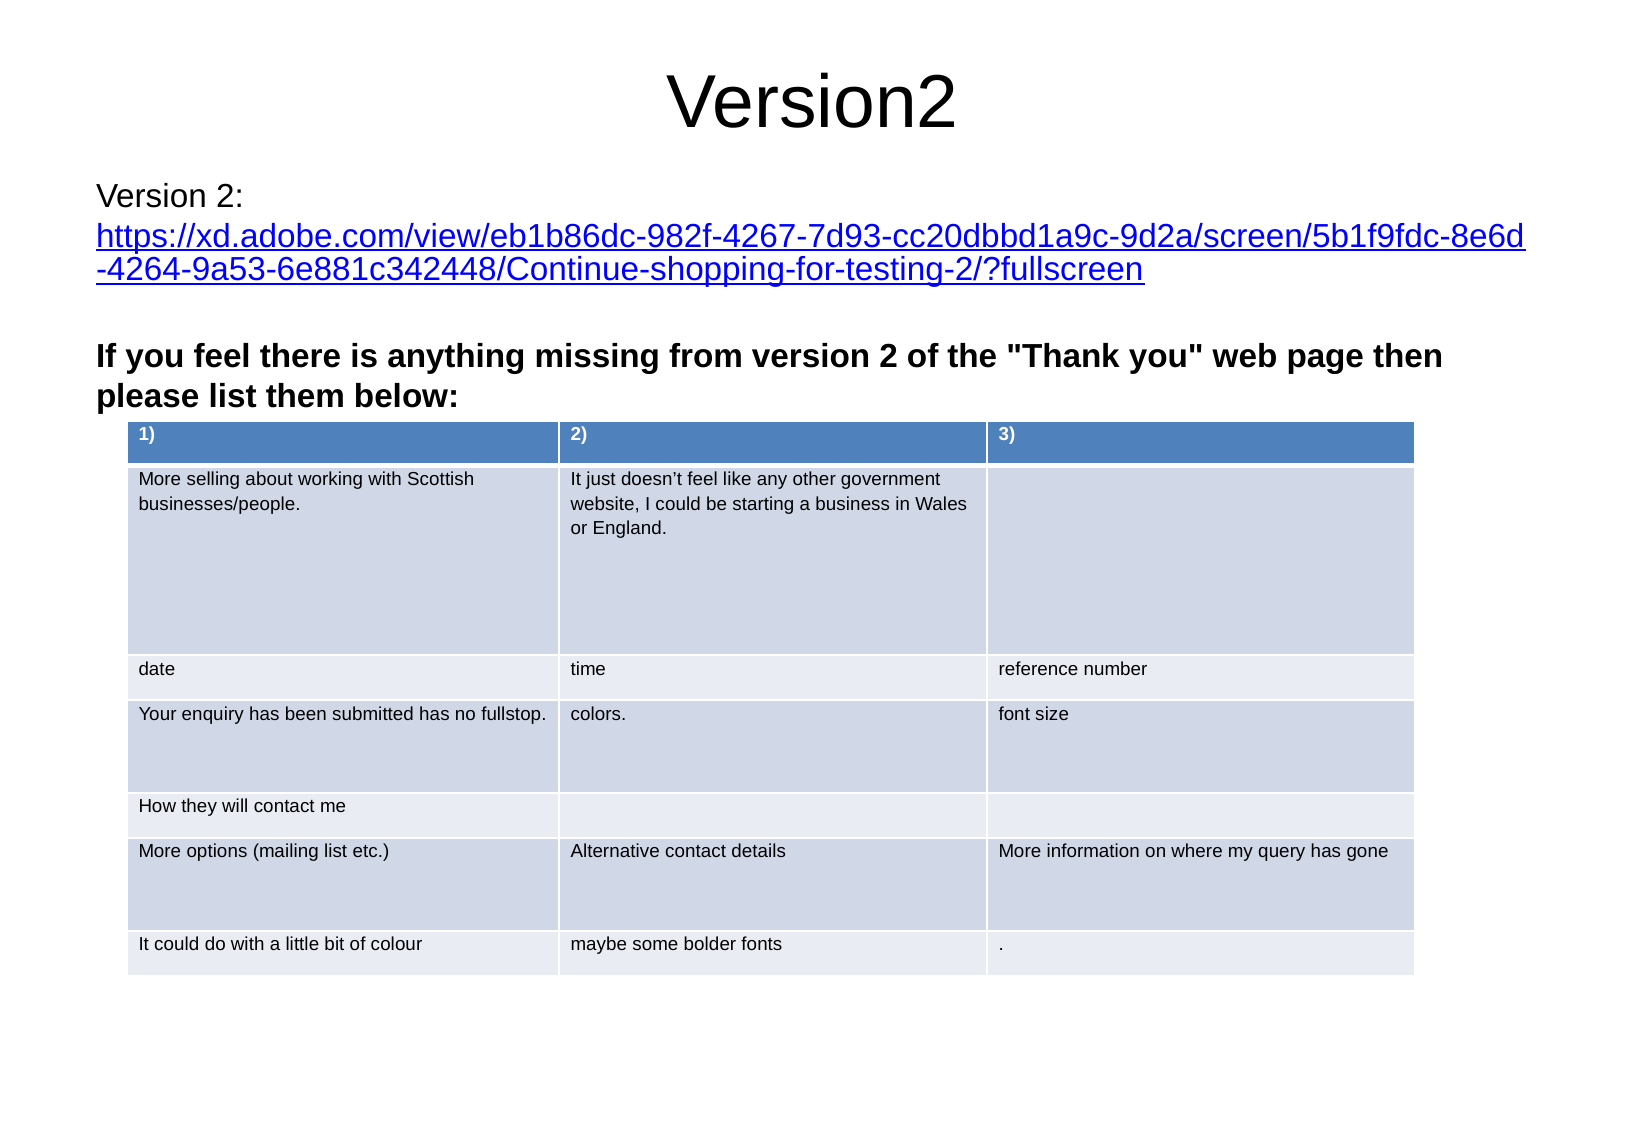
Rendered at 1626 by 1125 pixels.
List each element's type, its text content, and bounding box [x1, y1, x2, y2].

title Version2 [81, 45, 1544, 166]
table_cell [988, 794, 1414, 837]
table_header 1) [128, 422, 558, 463]
table_cell Alternative contact details [560, 839, 986, 930]
table_cell reference number [988, 656, 1414, 699]
table_cell How they will contact me [128, 794, 558, 837]
table_cell [560, 794, 986, 837]
table_cell font size [988, 701, 1414, 792]
table_cell More information on where my query has gone [988, 839, 1414, 930]
table_cell [988, 468, 1414, 654]
table_cell More selling about working with Scottish businesses/people. [128, 468, 558, 654]
table_cell More options (mailing list etc.) [128, 839, 558, 930]
table_cell . [988, 932, 1414, 975]
table_cell It could do with a little bit of colour [128, 932, 558, 975]
list Version 2: https://xd.adobe.com/view/eb1b86dc-982f-4267-7d93-cc20dbbd1a9c-9d2a/screen/5b1f9fdc-8e6d-4264-9a53-6e881c342448/Continue-shopping-for-testing-2/?fullscreen If you feel there is anything missing from version 2 of the "Thank you" web page then please list them below: [81, 166, 1544, 1063]
table_cell maybe some bolder fonts [560, 932, 986, 975]
table_cell It just doesn’t feel like any other government website, I could be starting a business in Wales or England. [560, 468, 986, 654]
table_cell colors. [560, 701, 986, 792]
table_cell date [128, 656, 558, 699]
table_header 3) [988, 422, 1414, 463]
table_header 2) [560, 422, 986, 463]
table_cell time [560, 656, 986, 699]
table_cell Your enquiry has been submitted has no fullstop. [128, 701, 558, 792]
